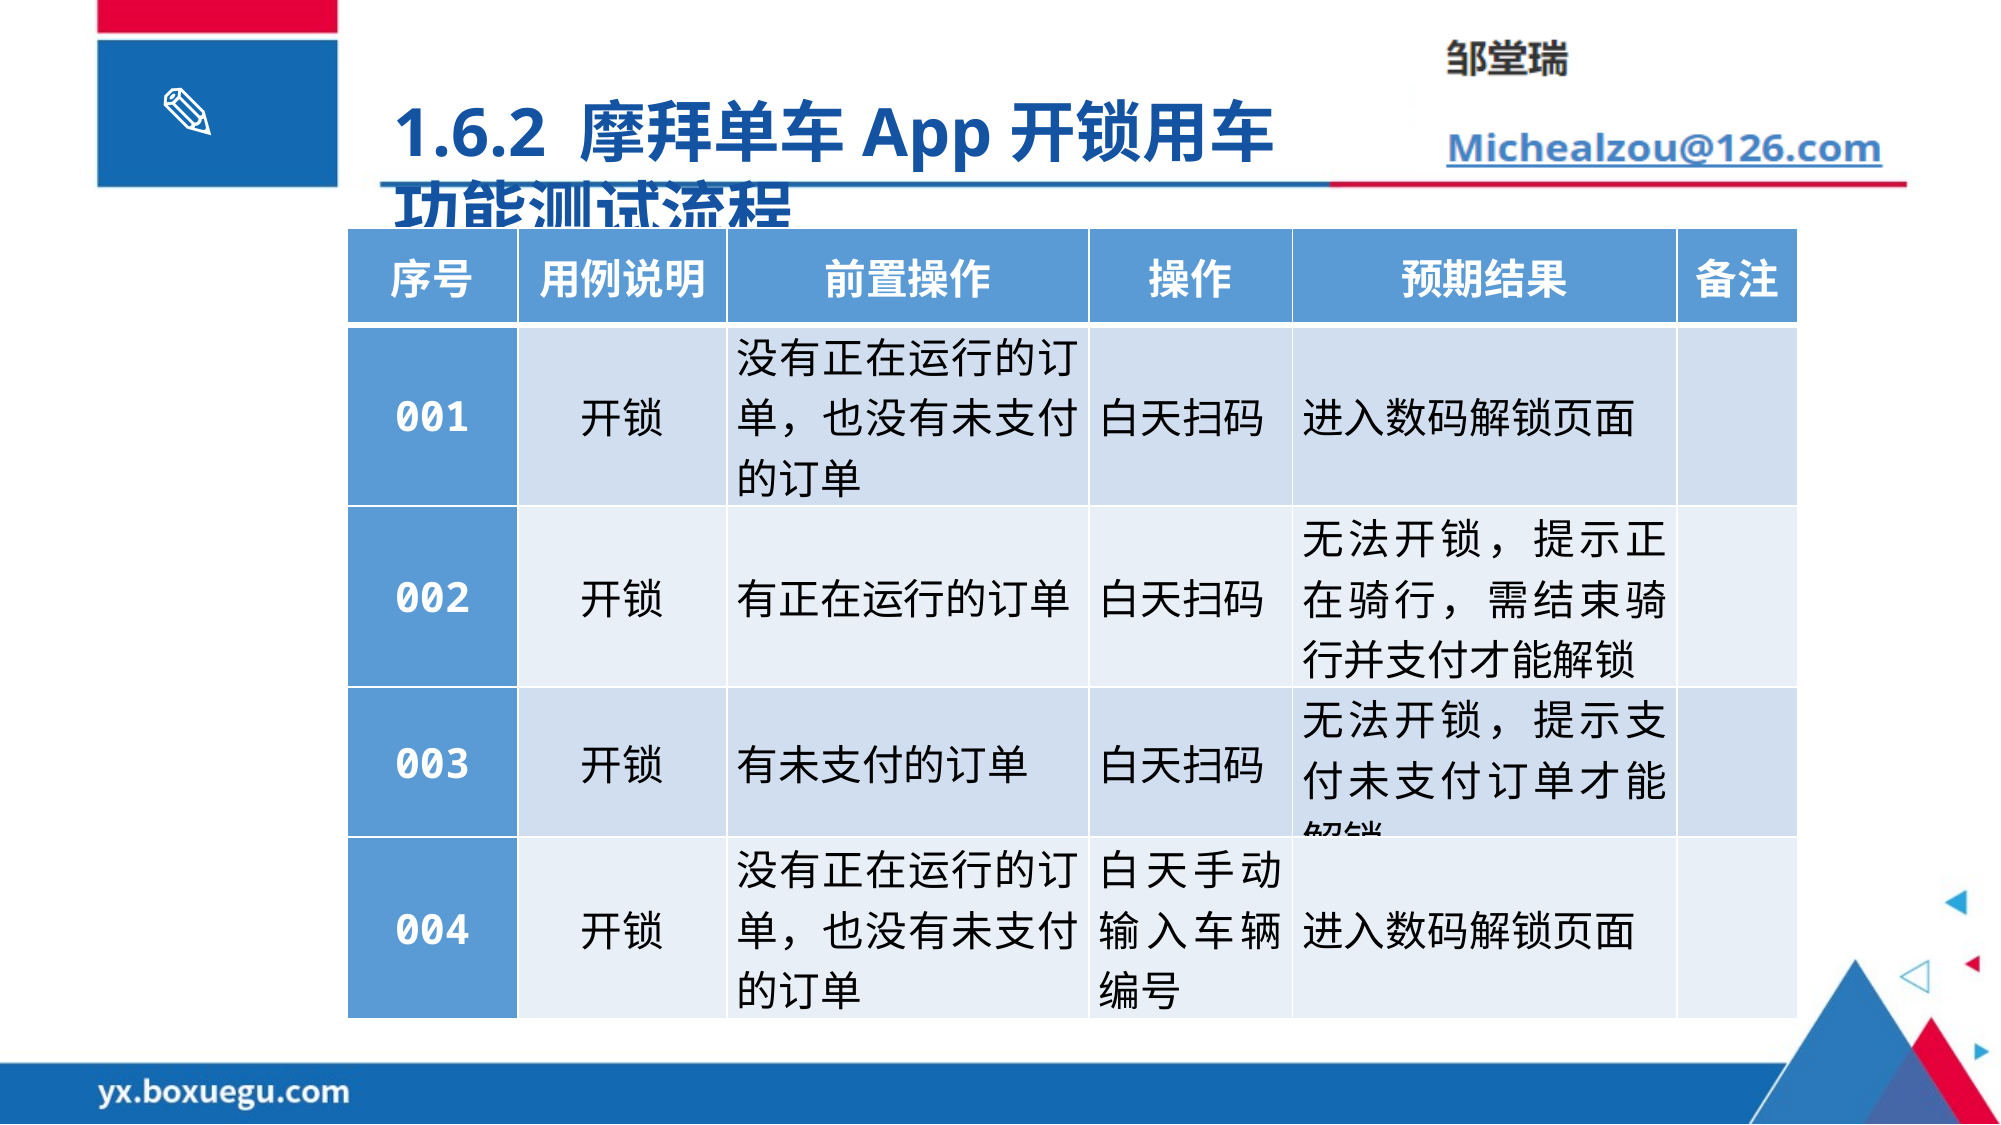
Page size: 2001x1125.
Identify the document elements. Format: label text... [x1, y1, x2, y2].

table_header 序号 [348, 229, 517, 322]
table_cell [1678, 838, 1797, 1018]
table_cell 没有正在运行的订单，也没有未支付的订单 [728, 838, 1088, 1018]
table_cell 开锁 [519, 328, 726, 505]
table_cell 白天扫码 [1090, 507, 1292, 686]
table_header 前置操作 [728, 229, 1088, 322]
table_cell 白天扫码 [1090, 328, 1292, 505]
table_header 用例说明 [519, 229, 726, 322]
table_header 预期结果 [1293, 229, 1676, 322]
table_cell 无法开锁，提示正在骑行，需结束骑行并支付才能解锁 [1293, 507, 1676, 686]
table_cell [1678, 688, 1797, 836]
table_cell 开锁 [519, 688, 726, 836]
picture [0, 0, 2000, 1124]
table_cell 开锁 [519, 507, 726, 686]
table_cell 004 [348, 838, 517, 1018]
table_cell 没有正在运行的订单，也没有未支付的订单 [728, 328, 1088, 505]
table_cell 开锁 [519, 838, 726, 1018]
table_header 操作 [1090, 229, 1292, 322]
table_cell 进入数码解锁页面 [1293, 328, 1676, 505]
text_box 1.6.2 摩拜单车App开锁用车 功能测试流程 [379, 82, 1697, 227]
table_cell 白天手动输入车辆编号 [1090, 838, 1292, 1018]
table_cell 无法开锁，提示支付未支付订单才能解锁 [1293, 688, 1676, 836]
table_cell 003 [348, 688, 517, 836]
table_cell [1678, 507, 1797, 686]
table_cell 有未支付的订单 [728, 688, 1088, 836]
table_cell 白天扫码 [1090, 688, 1292, 836]
table_cell 有正在运行的订单 [728, 507, 1088, 686]
table_cell 001 [348, 328, 517, 505]
table_header 备注 [1678, 229, 1797, 322]
table_cell 002 [348, 507, 517, 686]
table_cell 进入数码解锁页面 [1293, 838, 1676, 1018]
table_cell [1678, 328, 1797, 505]
